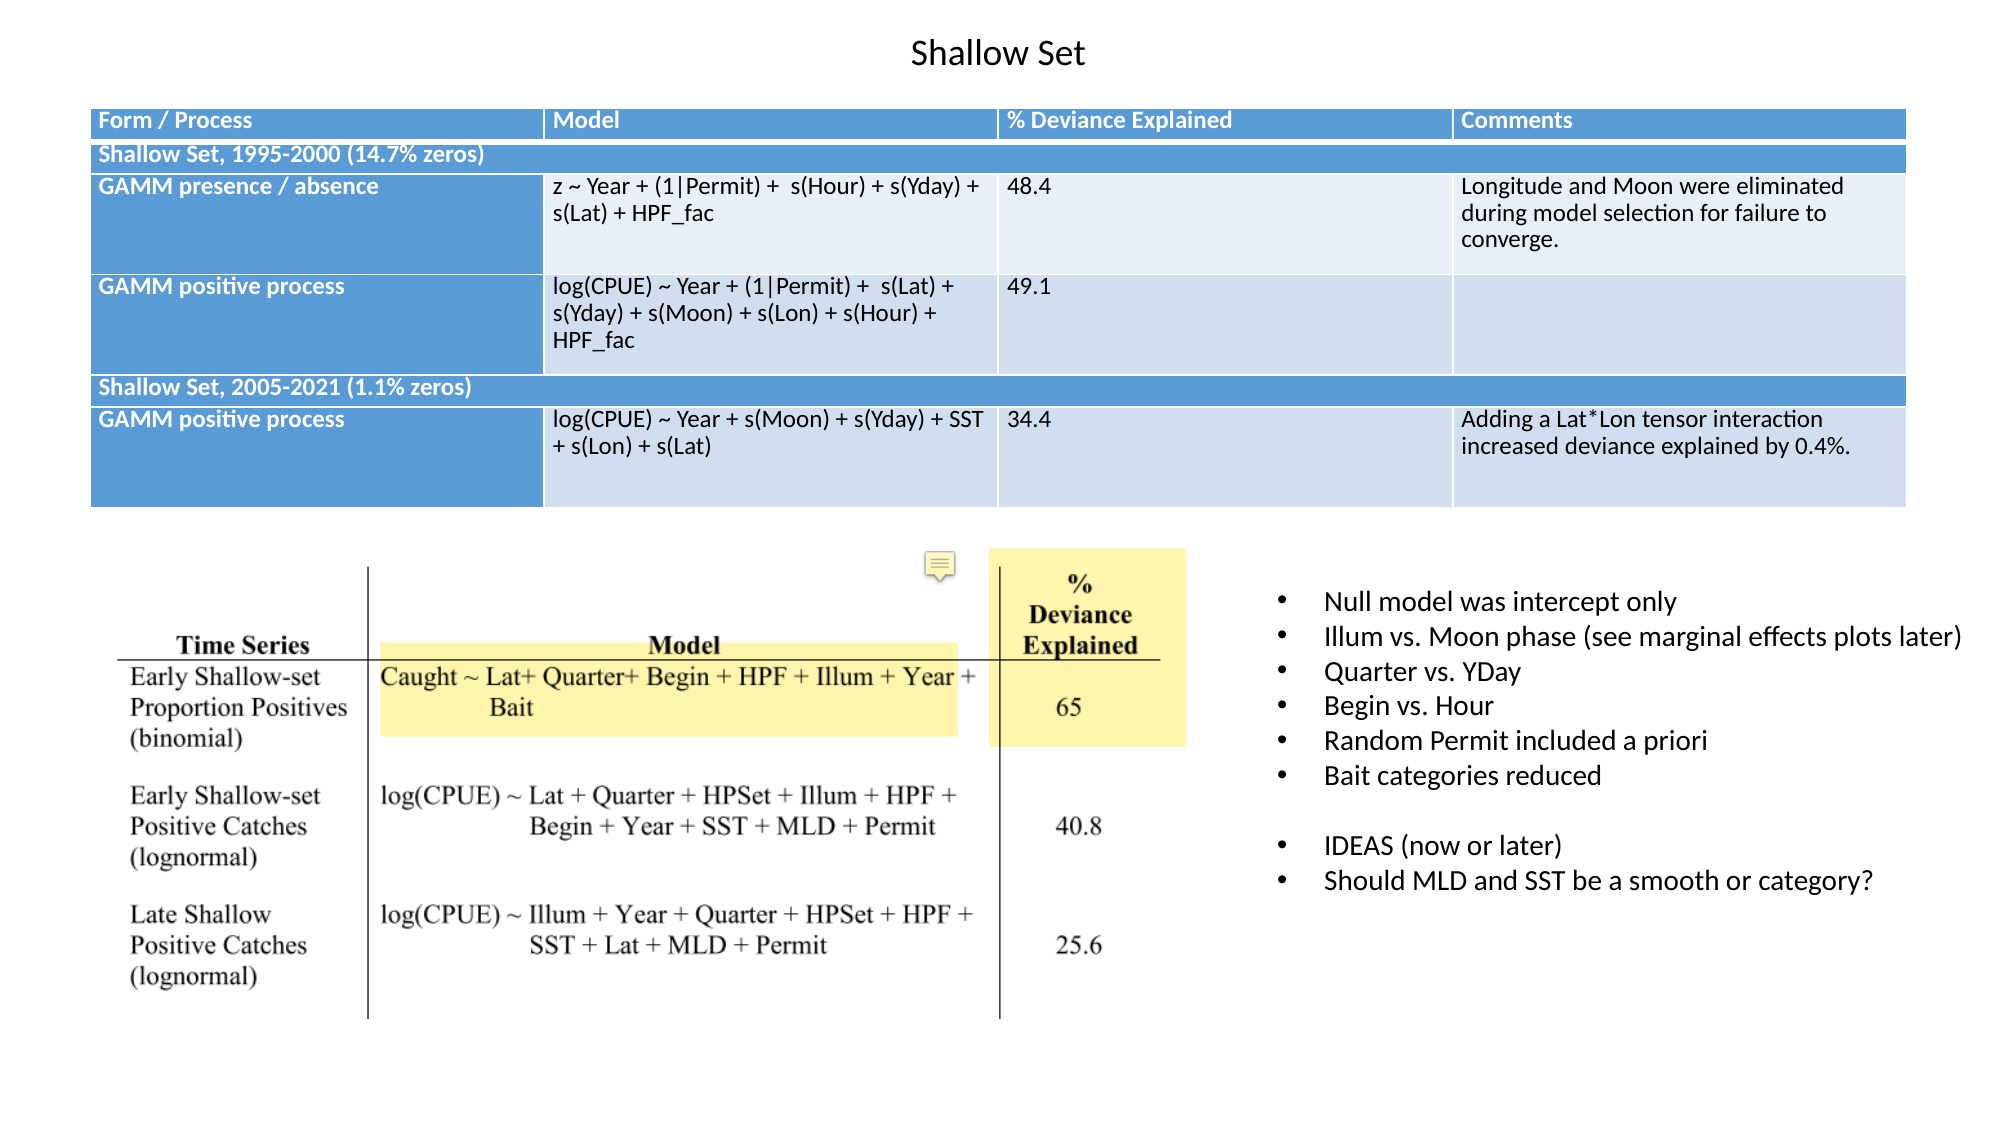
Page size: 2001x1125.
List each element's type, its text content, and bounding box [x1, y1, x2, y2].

table_cell GAMM presence / absence [91, 175, 543, 274]
table_cell Adding a Lat*Lon tensor interaction increased deviance explained by 0.4%. [1454, 408, 1906, 507]
table_cell 49.1 [999, 275, 1452, 374]
table_cell Shallow Set, 2005-2021 (1.1% zeros) [91, 376, 1906, 406]
picture [89, 546, 1224, 1020]
text_box Shallow Set [709, 20, 1287, 81]
table_header % Deviance Explained [999, 109, 1452, 139]
table_header Form / Process [91, 109, 543, 139]
text_box Null model was intercept only Illum vs. Moon phase (see marginal effects plots later) Quarter vs. YDay Begin vs. Hour Random Permit included a priori Bait categories reduced IDEAS (now or later) Should MLD and SST be a smooth or category? [1262, 574, 2000, 939]
table_cell GAMM positive process [91, 408, 543, 507]
table_cell z ~ Year + (1|Permit) + s(Hour) + s(Yday) + s(Lat) + HPF_fac [545, 175, 997, 274]
table_header Model [545, 109, 997, 139]
table_cell log(CPUE) ~ Year + s(Moon) + s(Yday) + SST + s(Lon) + s(Lat) [545, 408, 997, 507]
table_header Comments [1454, 109, 1906, 139]
table_cell [1454, 275, 1906, 374]
table_cell Shallow Set, 1995-2000 (14.7% zeros) [91, 145, 1906, 173]
table_cell Longitude and Moon were eliminated during model selection for failure to converge. [1454, 175, 1906, 274]
table_cell 34.4 [999, 408, 1452, 507]
table_cell 48.4 [999, 175, 1452, 274]
table_cell GAMM positive process [91, 275, 543, 374]
table_cell log(CPUE) ~ Year + (1|Permit) + s(Lat) + s(Yday) + s(Moon) + s(Lon) + s(Hour) + HPF_fac [545, 275, 997, 374]
